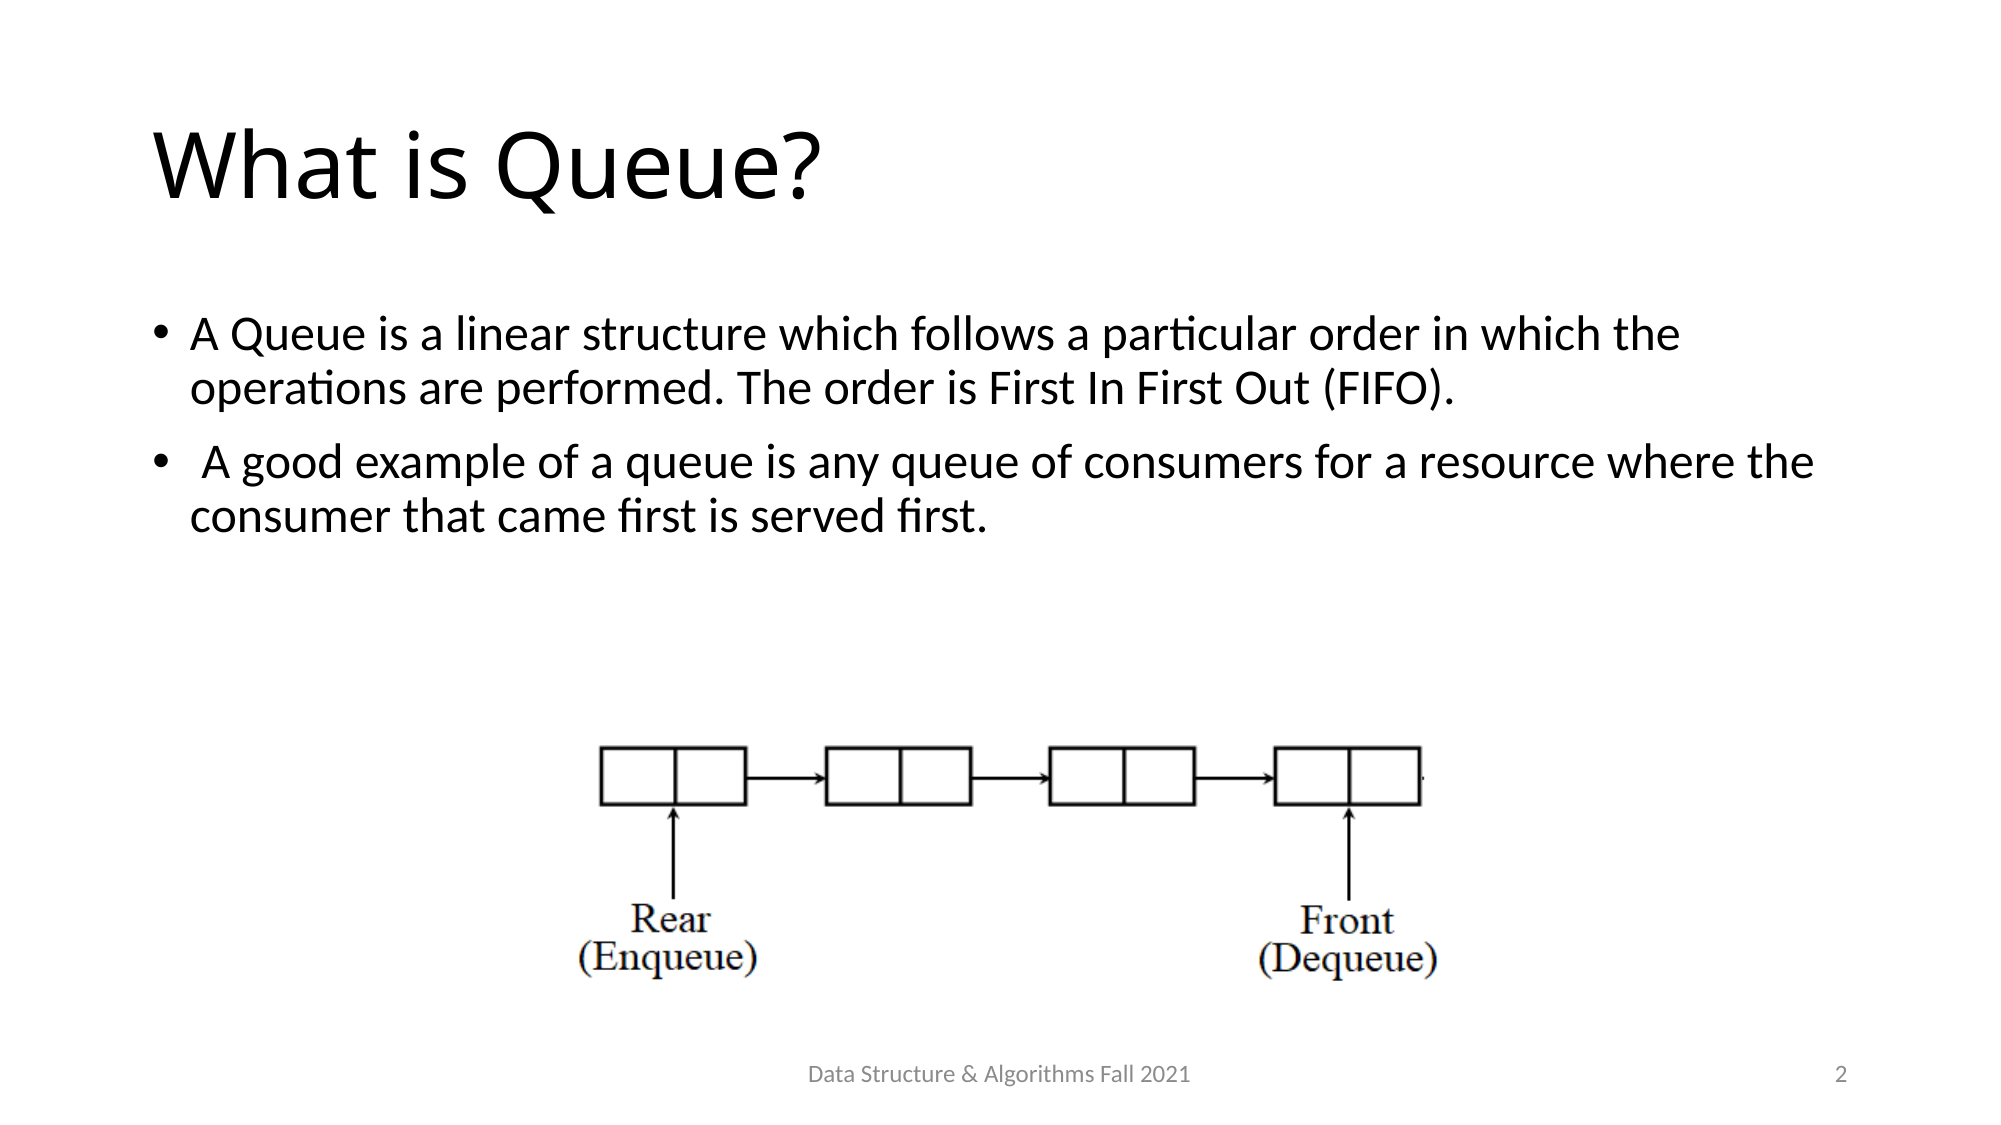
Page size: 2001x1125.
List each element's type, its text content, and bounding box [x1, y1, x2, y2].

slide_number 2 [1412, 1042, 1863, 1103]
footer Data Structure & Algorithms Fall 2021 [662, 1042, 1338, 1103]
list A Queue is a linear structure which follows a particular order in which the operations are performed. The order is First In First Out (FIFO). A good example of a queue is any queue of consumers for a resource where the consumer that came first is served first. [137, 299, 1863, 1014]
picture [536, 708, 1464, 992]
title What is Queue? [137, 59, 1863, 278]
